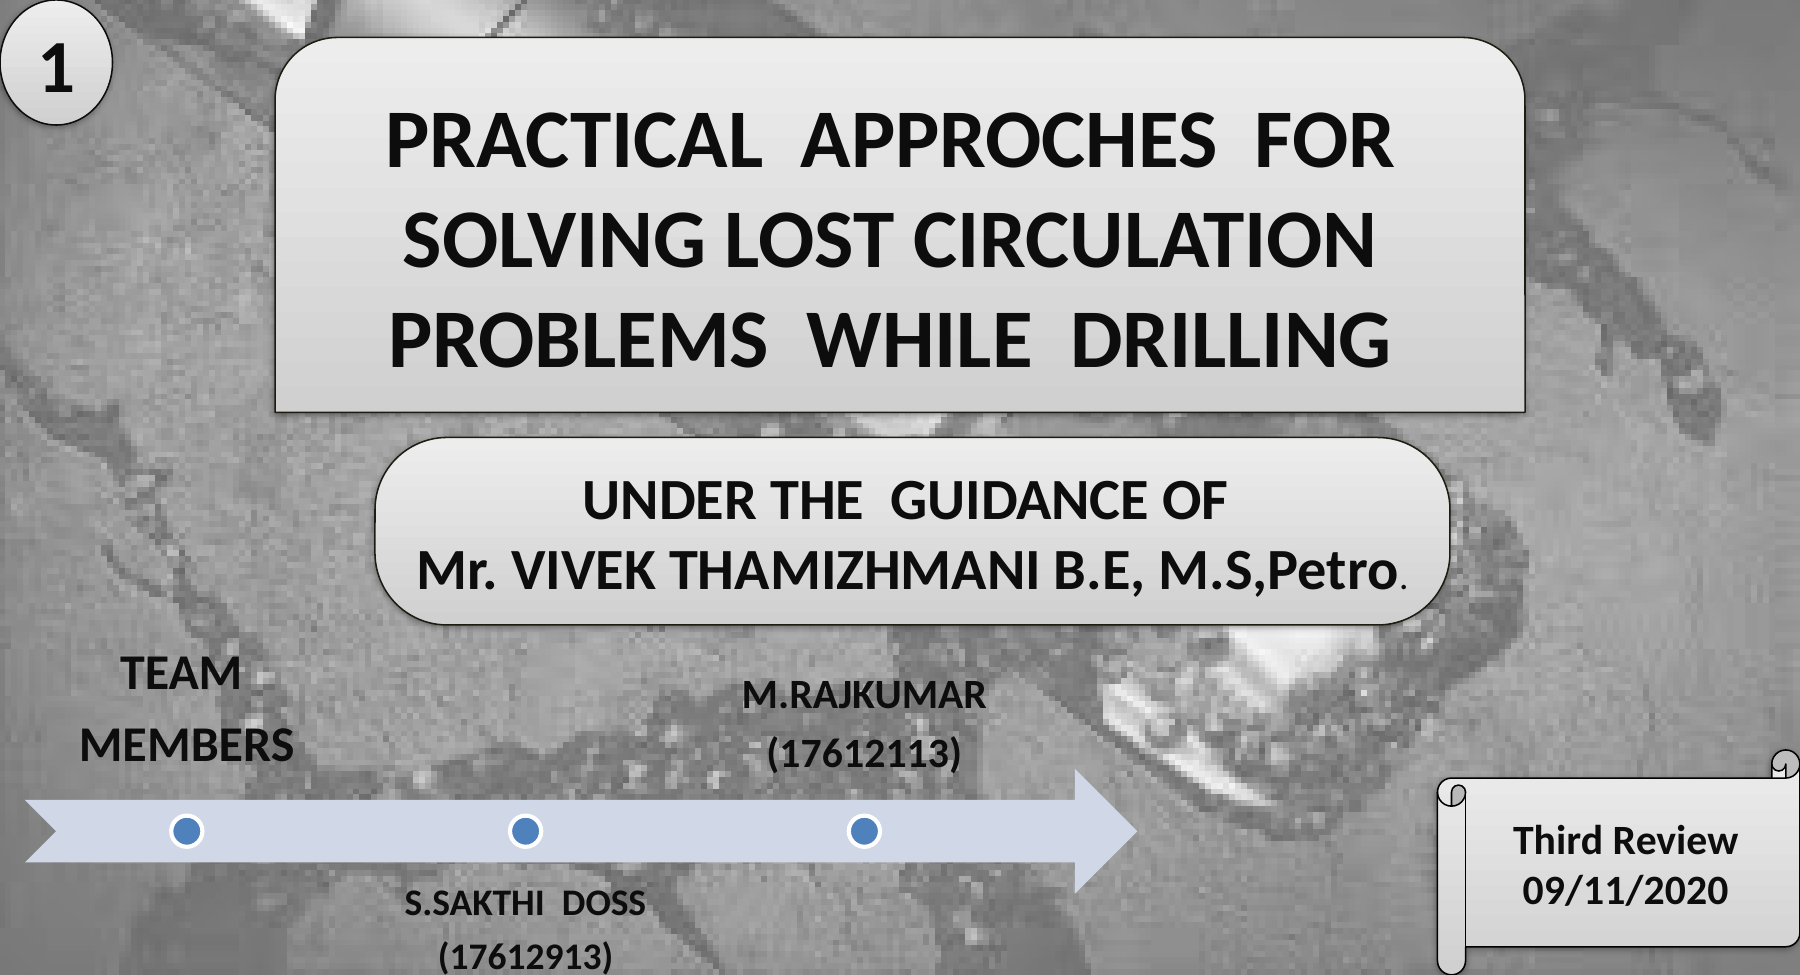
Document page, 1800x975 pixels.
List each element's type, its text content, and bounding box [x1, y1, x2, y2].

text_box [24, 674, 1138, 975]
text_box UNDER THE GUIDANCE OF Mr. VIVEK THAMIZHMANI B.E, M.S,Petro. [374, 436, 1451, 626]
text_box Third Review 09/11/2020 [1436, 749, 1800, 975]
text_box [0, 0, 1800, 975]
text_box 1 [0, 0, 114, 126]
text_box PRACTICAL APPROCHES FOR SOLVING LOST CIRCULATION PROBLEMS WHILE DRILLING [274, 36, 1526, 414]
